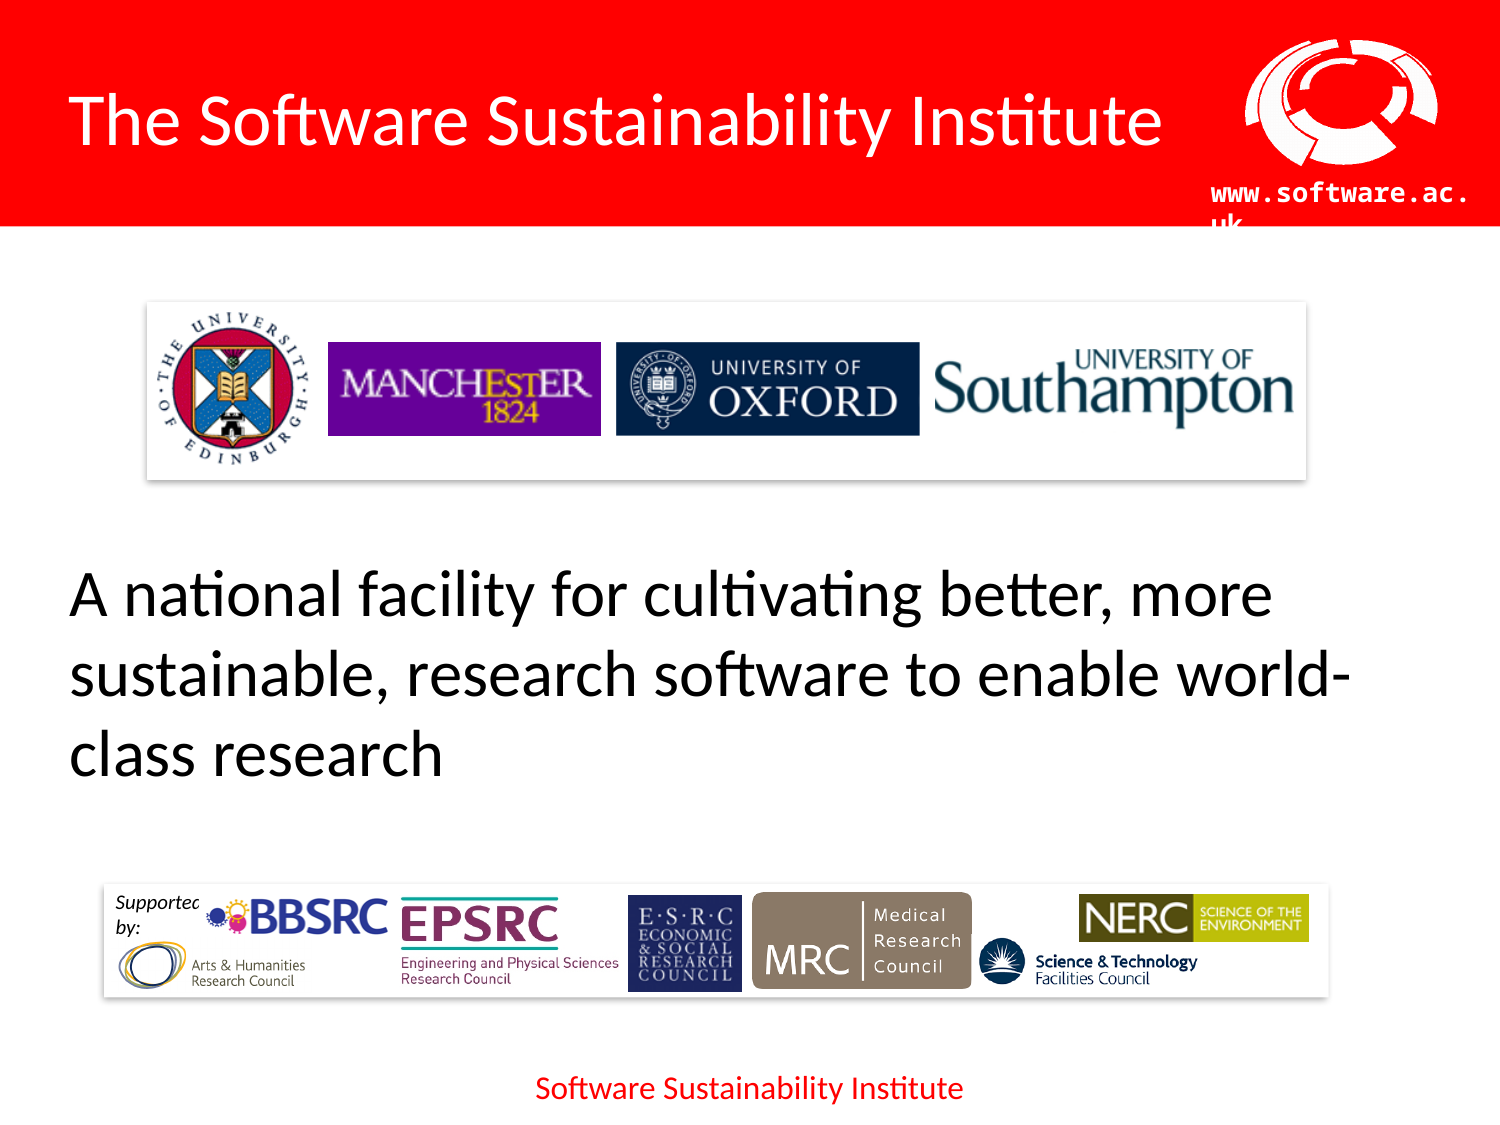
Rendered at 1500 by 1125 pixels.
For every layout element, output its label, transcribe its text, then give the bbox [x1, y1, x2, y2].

text_box [224, 883, 1329, 998]
picture [111, 889, 619, 993]
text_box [147, 302, 1306, 480]
list A national facility for cultivating better, more sustainable, research software to enable world-class research [54, 262, 1425, 1005]
picture [752, 892, 1310, 997]
text_box Supported by: [100, 881, 224, 948]
title The Software Sustainability Institute [51, 21, 1182, 210]
picture [1238, 23, 1444, 175]
picture [628, 895, 742, 992]
